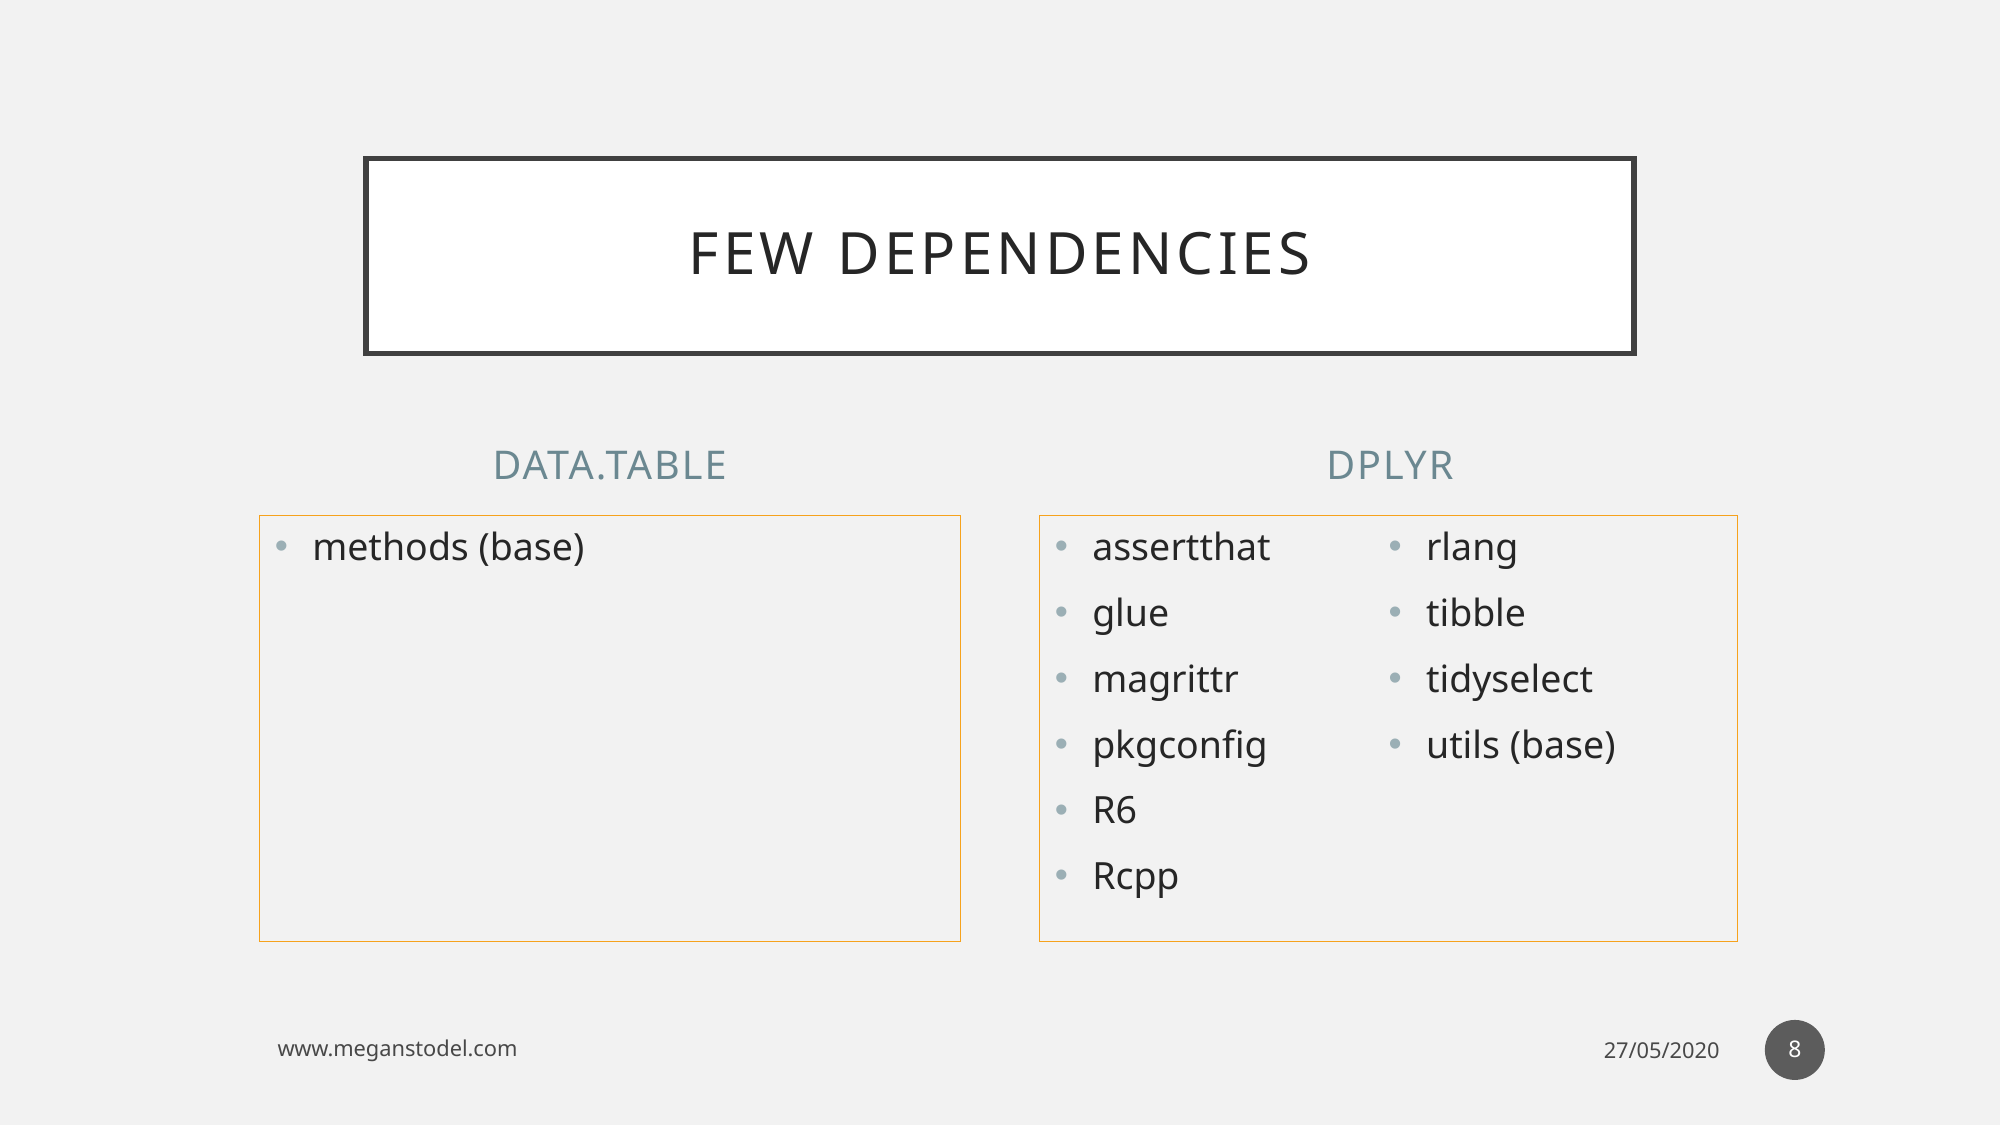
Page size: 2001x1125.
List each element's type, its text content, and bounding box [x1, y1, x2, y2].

title Few dependencies [363, 156, 1637, 356]
footer www.meganstodel.com [262, 1023, 1231, 1076]
list methods (base) [259, 515, 961, 942]
slide_number 8 [1764, 1019, 1825, 1080]
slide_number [1283, 1023, 1735, 1077]
list assertthat glue magrittr pkgconfig R6 Rcpp rlang tibble tidyselect utils (base) [1039, 515, 1738, 942]
list Data.table [259, 379, 961, 495]
list dplyr [1039, 379, 1741, 495]
